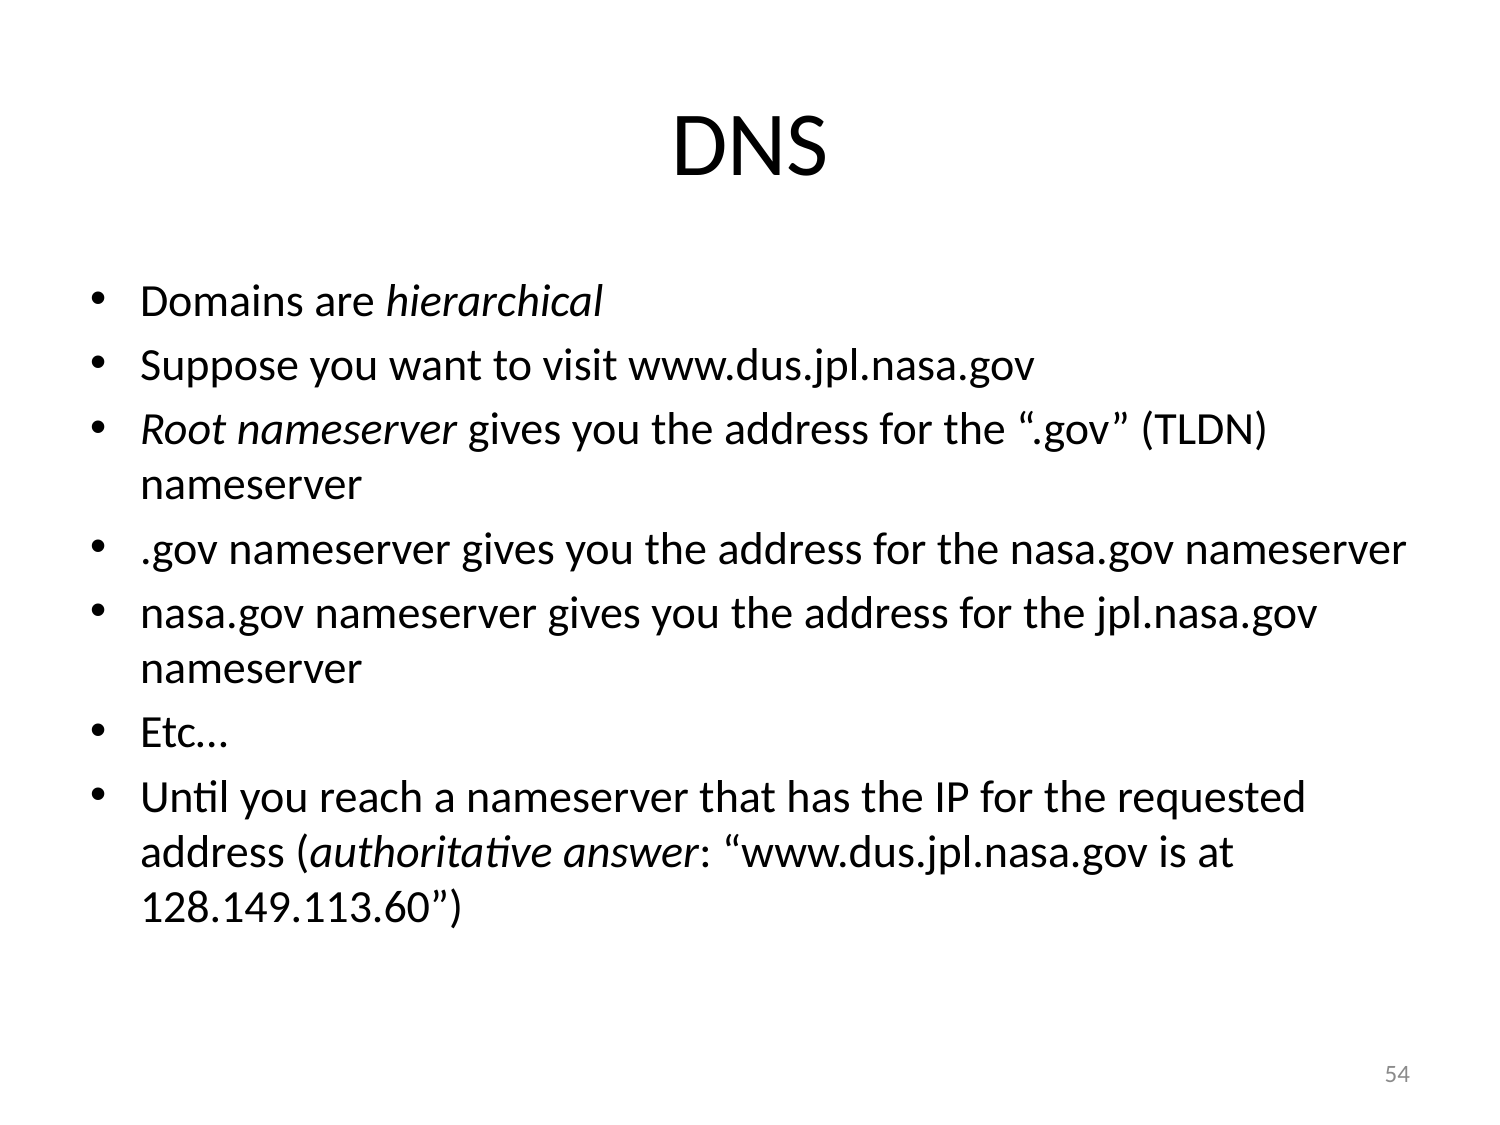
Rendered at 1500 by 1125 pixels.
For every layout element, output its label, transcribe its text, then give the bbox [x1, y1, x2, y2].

slide_number 54 [1074, 1042, 1425, 1103]
list Domains are hierarchical Suppose you want to visit www.dus.jpl.nasa.gov Root nameserver gives you the address for the “.gov” (TLDN) nameserver .gov nameserver gives you the address for the nasa.gov nameserver nasa.gov nameserver gives you the address for the jpl.nasa.gov nameserver Etc… Until you reach a nameserver that has the IP for the requested address (authoritative answer: “www.dus.jpl.nasa.gov is at 128.149.113.60”) [75, 262, 1425, 1005]
title DNS [75, 45, 1425, 233]
